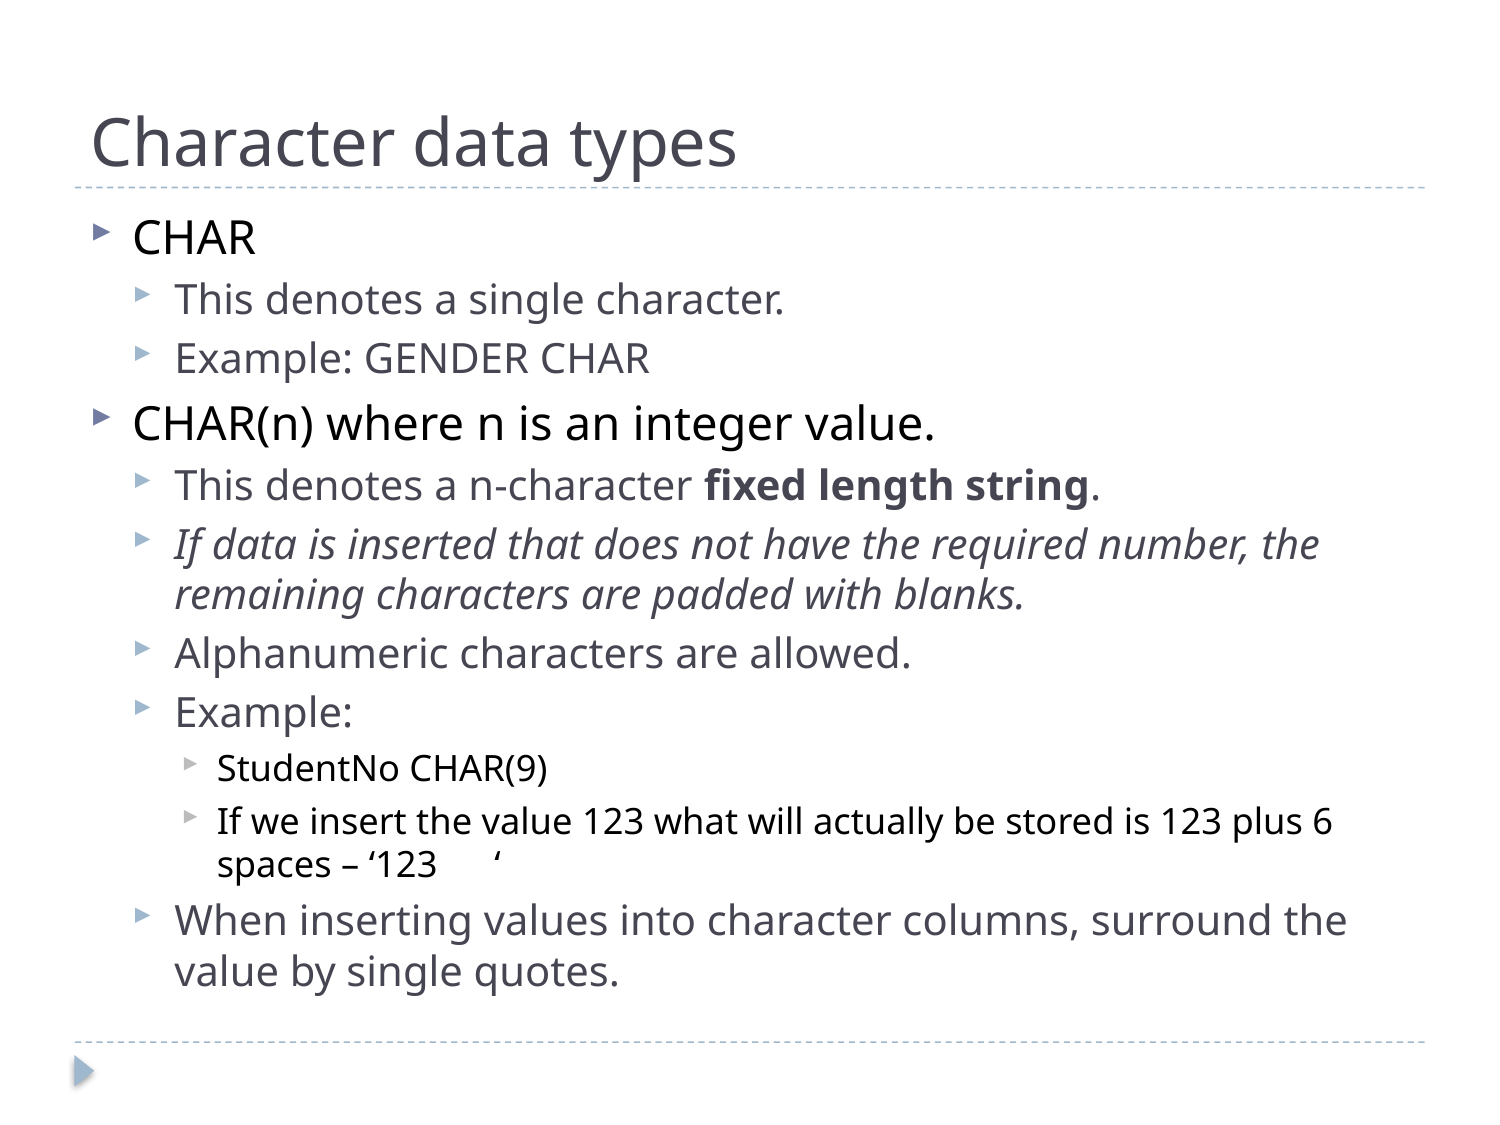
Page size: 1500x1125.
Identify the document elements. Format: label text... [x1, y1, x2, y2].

title Character data types [75, 24, 1425, 188]
list CHAR This denotes a single character. Example: GENDER CHAR CHAR(n) where n is an integer value. This denotes a n-character fixed length string. If data is inserted that does not have the required number, the remaining characters are padded with blanks. Alphanumeric characters are allowed. Example: StudentNo CHAR(9) If we insert the value 123 what will actually be stored is 123 plus 6 spaces – ‘123 ‘ When inserting values into character columns, surround the value by single quotes. [75, 200, 1425, 1010]
